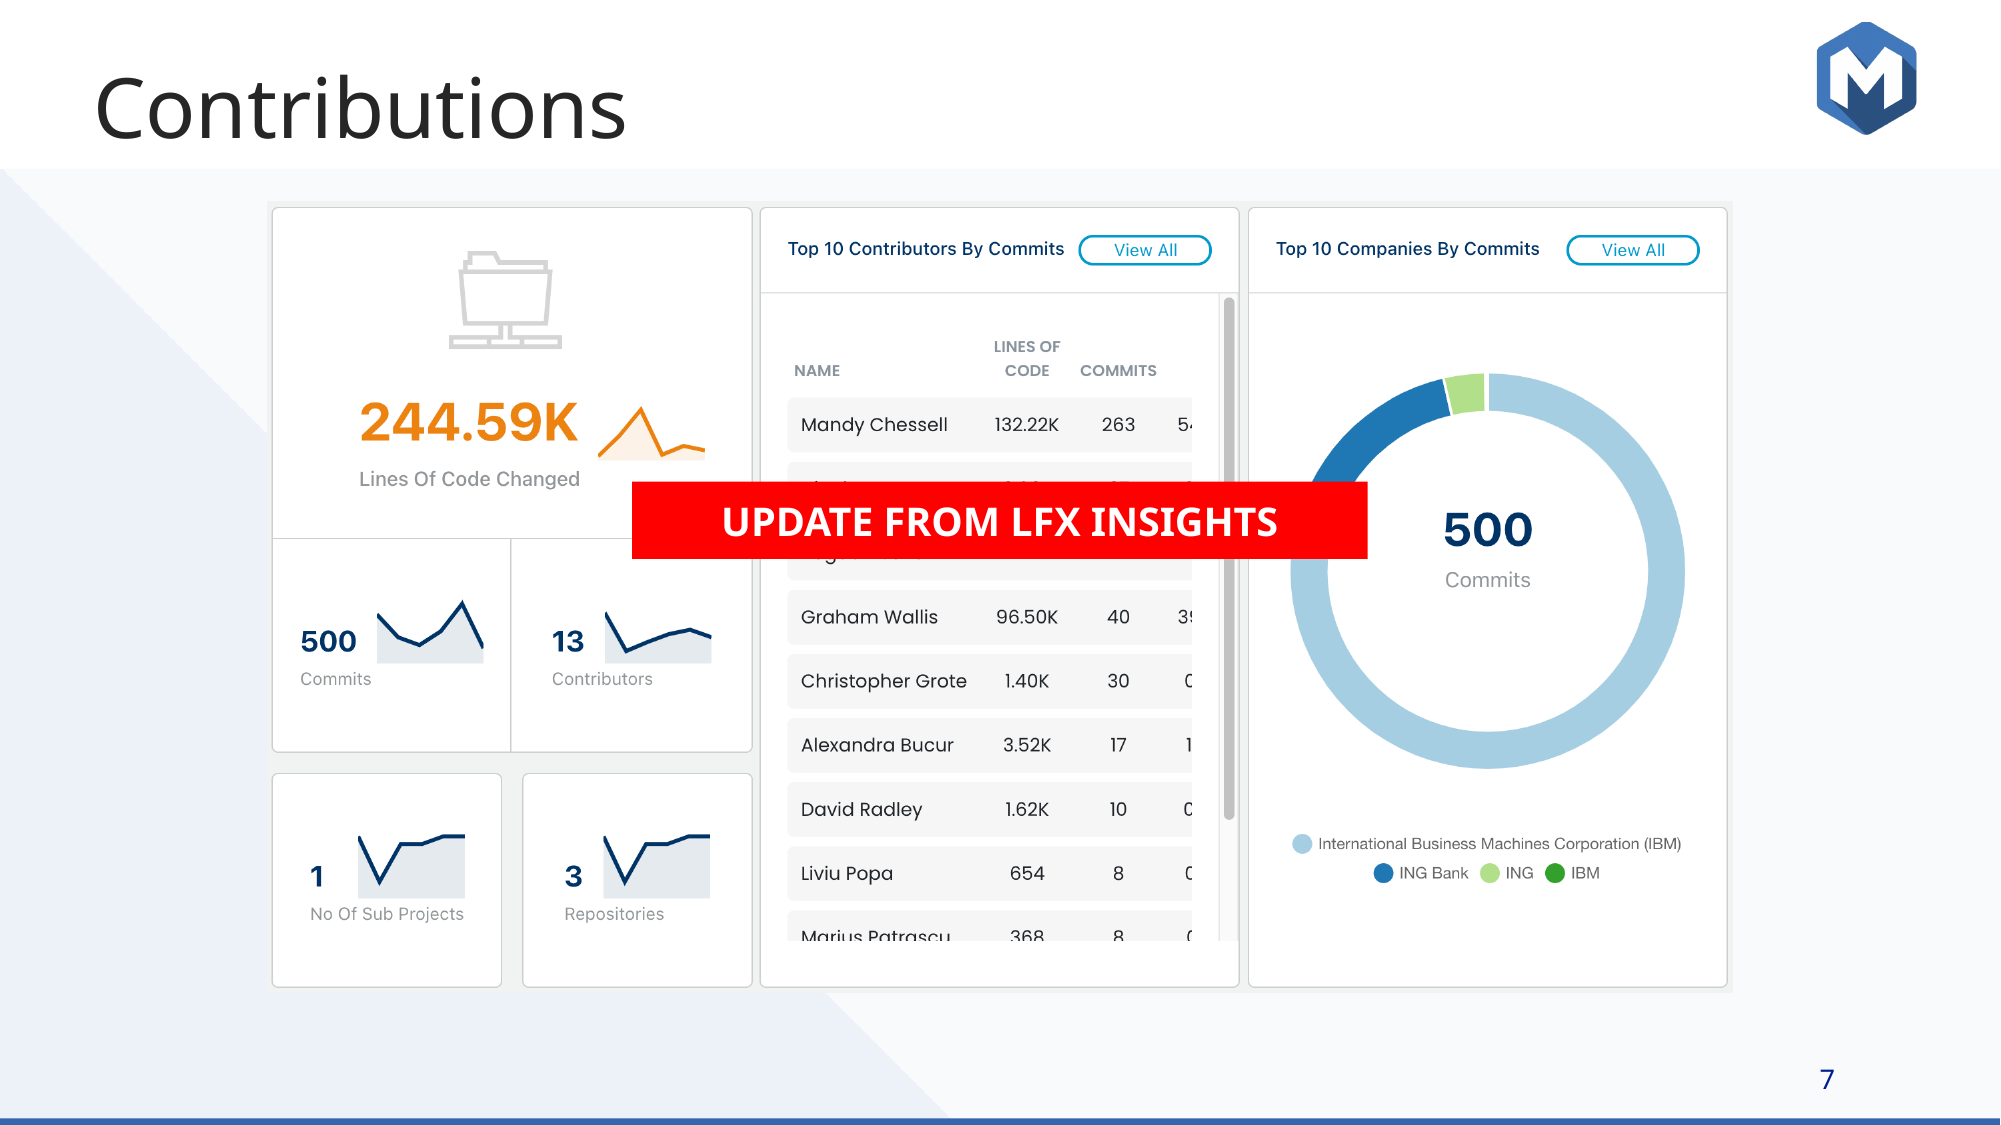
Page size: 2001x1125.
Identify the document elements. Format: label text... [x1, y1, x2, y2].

picture [1816, 22, 1920, 136]
slide_number 7 [1799, 1050, 1927, 1111]
picture [267, 201, 1733, 993]
title Contributions [73, 34, 1800, 133]
